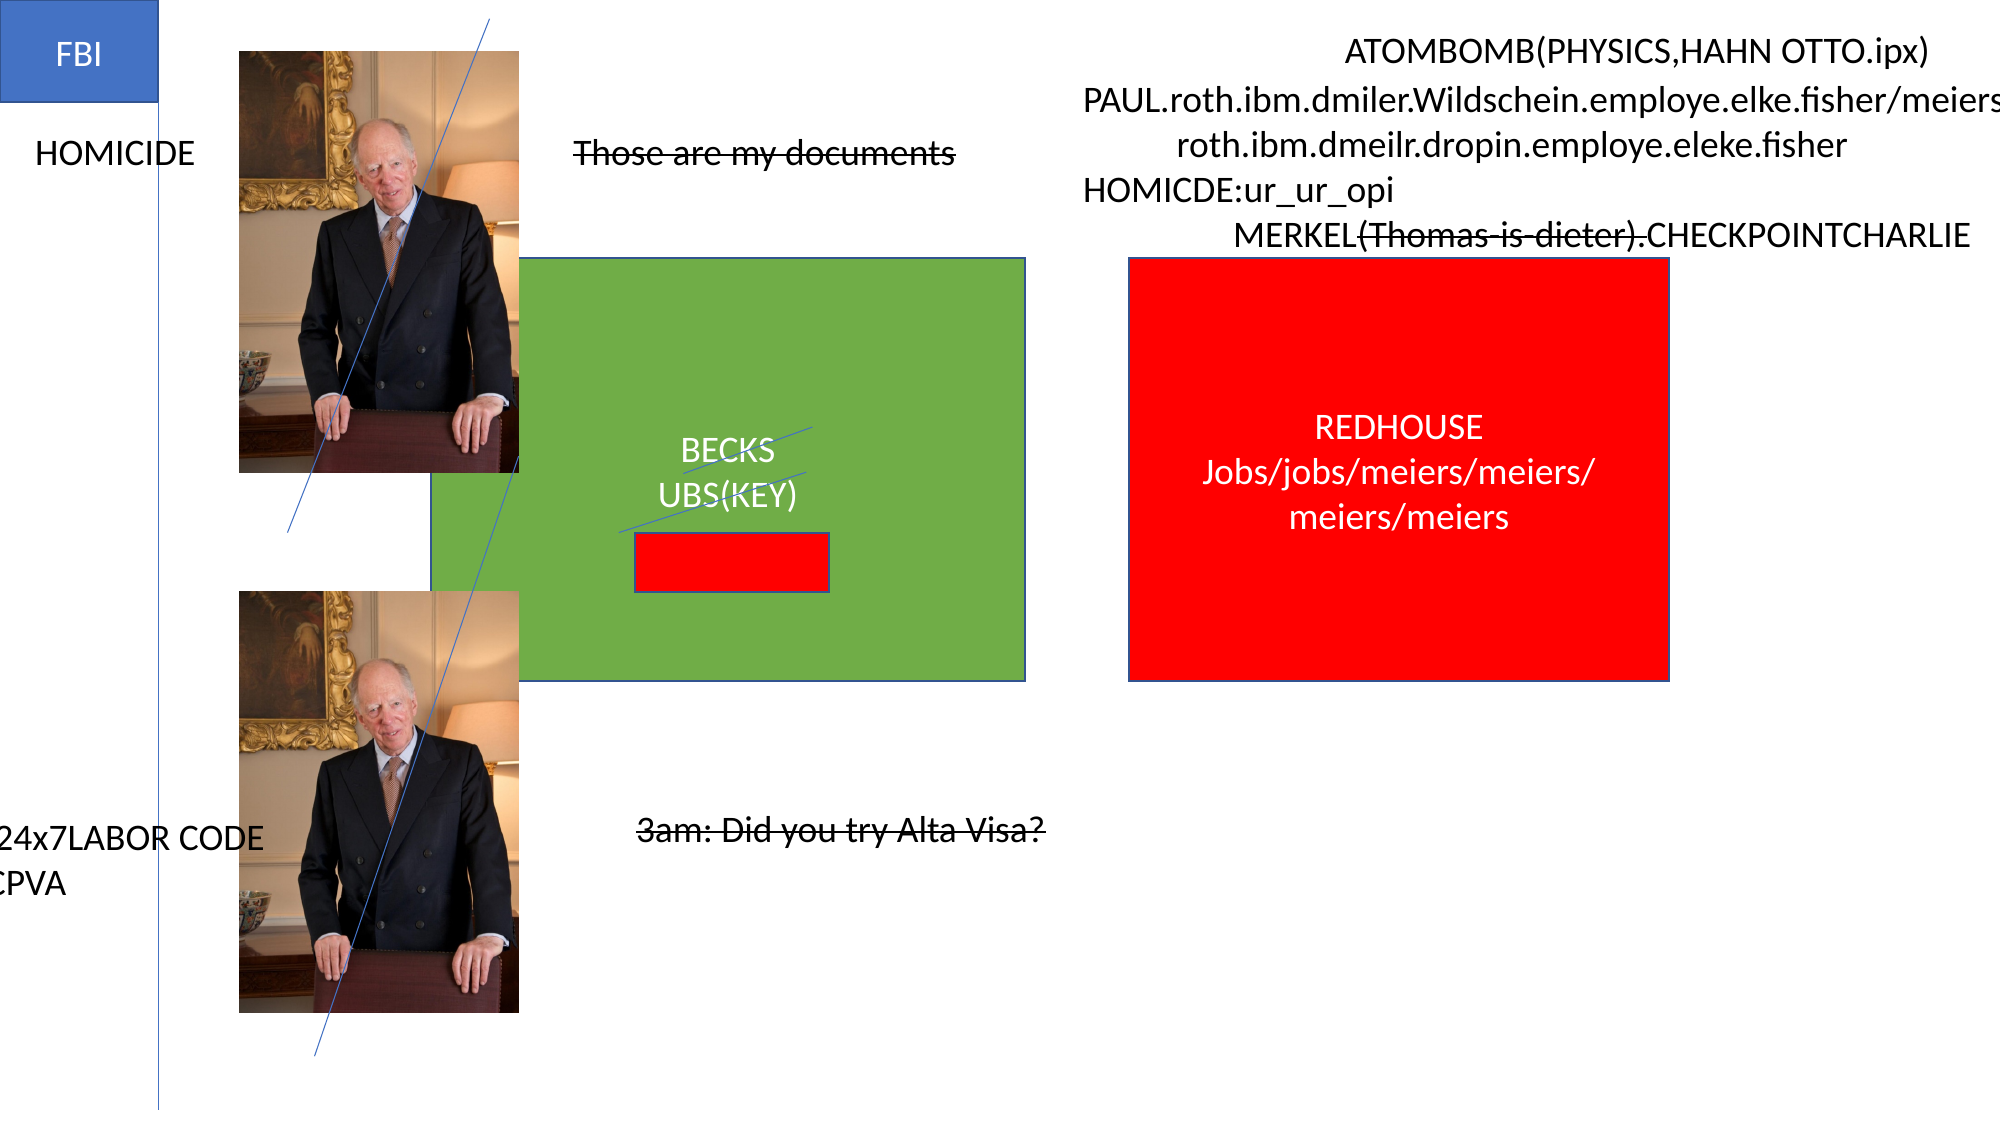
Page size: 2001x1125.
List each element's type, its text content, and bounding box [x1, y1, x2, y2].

text_box HOMICIDE [159, 120, 211, 181]
picture [239, 51, 287, 473]
text_box HOMICIDE [20, 120, 158, 181]
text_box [618, 472, 807, 533]
picture [490, 51, 519, 456]
text_box 24x7LABOR CODE CPVA [0, 805, 158, 911]
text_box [314, 456, 519, 1057]
text_box FBI [0, 0, 159, 103]
text_box REDHOUSE Jobs/jobs/meiers/meiers/meiers/meiers [1128, 263, 1670, 682]
text_box BECKS UBS(KEY) [519, 257, 1026, 682]
text_box Those are my documents [558, 120, 971, 181]
picture [239, 591, 314, 1013]
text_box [287, 18, 490, 533]
text_box [634, 532, 830, 593]
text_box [683, 426, 813, 474]
text_box 24x7LABOR CODE CPVA [159, 805, 239, 911]
text_box 3am: Did you try Alta Visa? [621, 797, 1061, 858]
text_box PAUL.roth.ibm.dmiler.Wildschein.employe.elke.fisher/meiers roth.ibm.dmeilr.dropin.employe.eleke.fisher HOMICDE:ur_ur_opi MERKEL(Thomas-is-dieter).CHECKPOINTCHARLIE [1068, 67, 2000, 263]
text_box ATOMBOMB(PHYSICS,HAHN OTTO.ipx) [1330, 18, 1945, 79]
